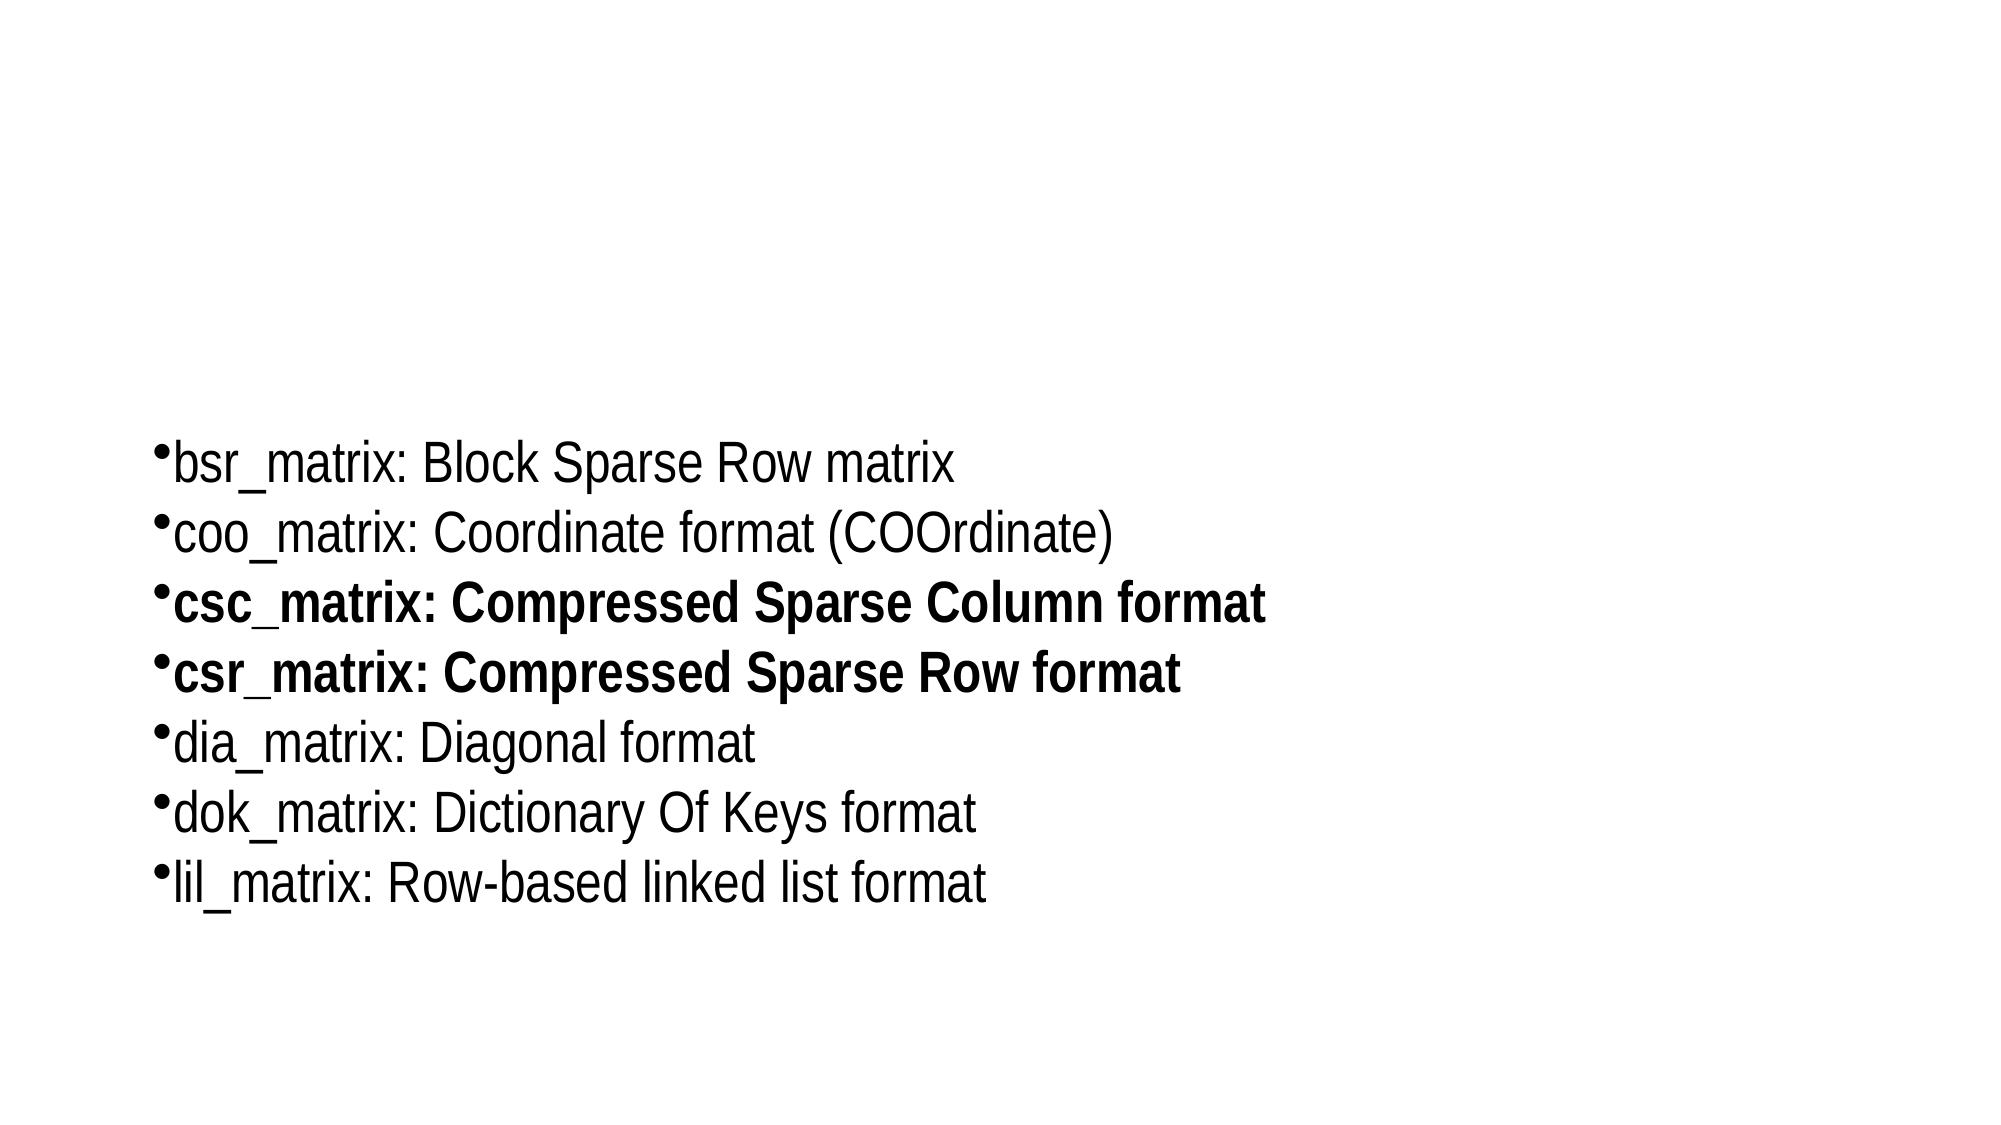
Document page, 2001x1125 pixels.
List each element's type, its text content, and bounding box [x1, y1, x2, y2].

list bsr_matrix: Block Sparse Row matrix coo_matrix: Coordinate format (COOrdinate) csc_matrix: Compressed Sparse Column format csr_matrix: Compressed Sparse Row format dia_matrix: Diagonal format dok_matrix: Dictionary Of Keys format lil_matrix: Row-based linked list format [137, 329, 1716, 983]
